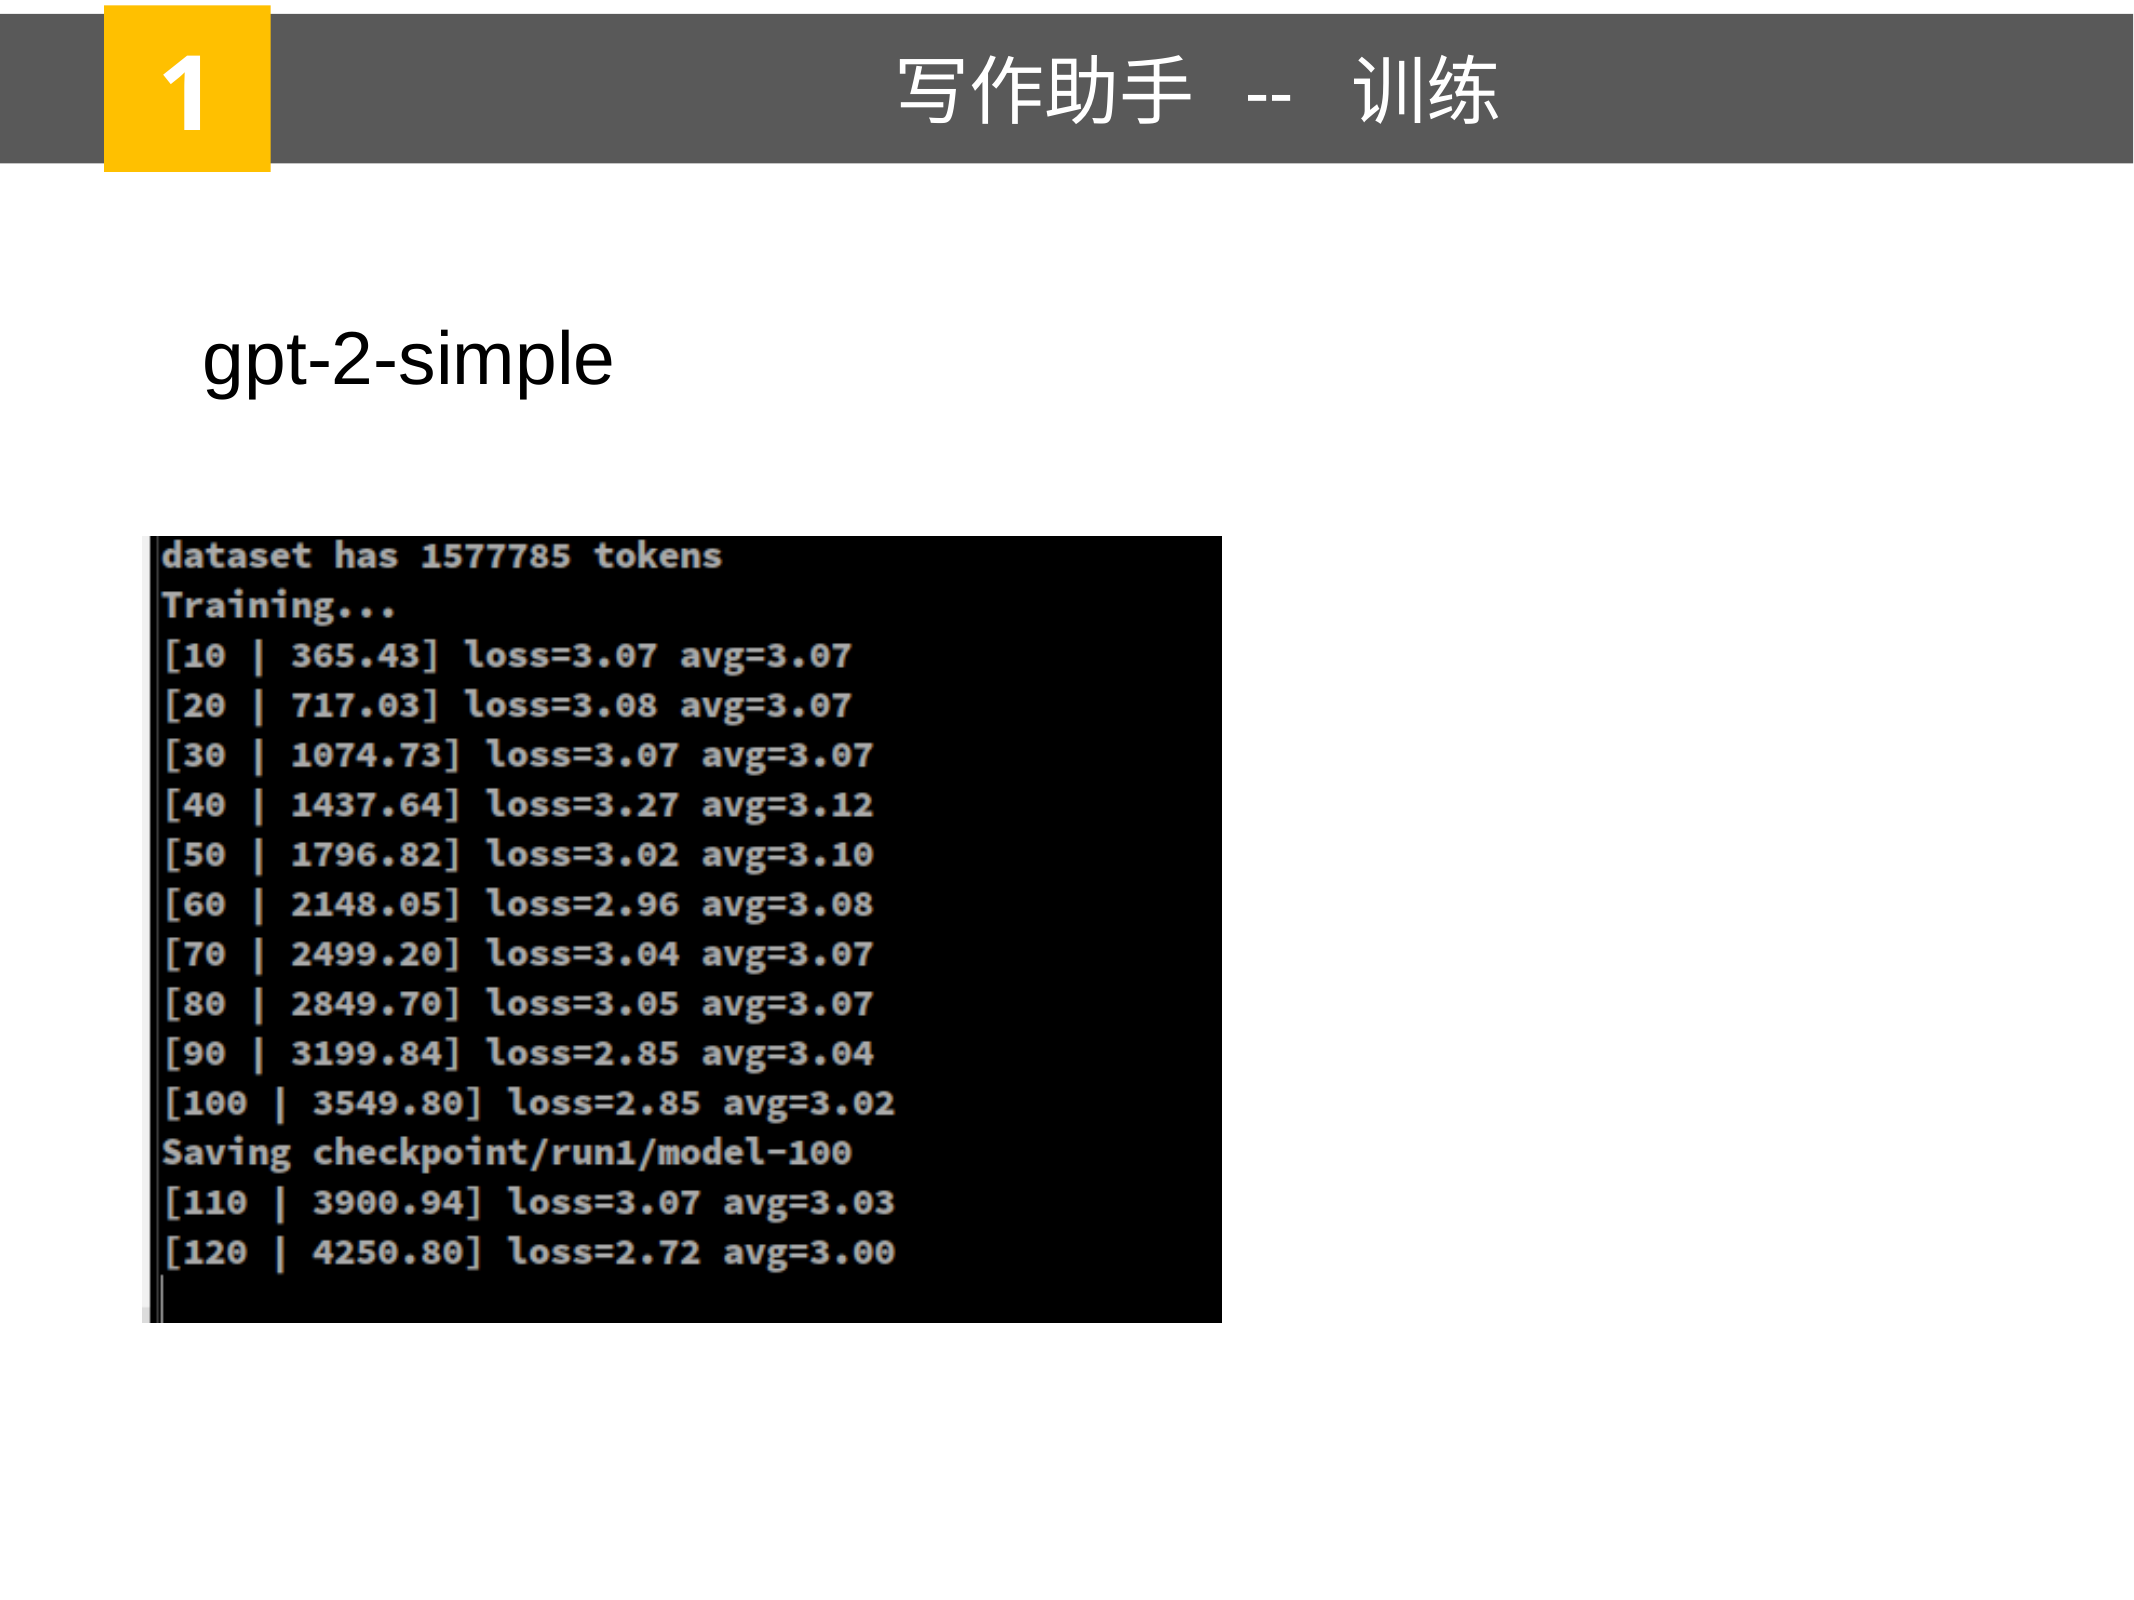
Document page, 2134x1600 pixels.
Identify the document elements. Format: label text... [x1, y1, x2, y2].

picture [141, 536, 1222, 1323]
text_box [0, 13, 104, 164]
text_box [271, 13, 2134, 164]
text_box gpt-2-simple [104, 301, 715, 408]
text_box 写作助手 -- 训练 [886, 35, 1527, 142]
text_box 1 [104, 5, 271, 172]
